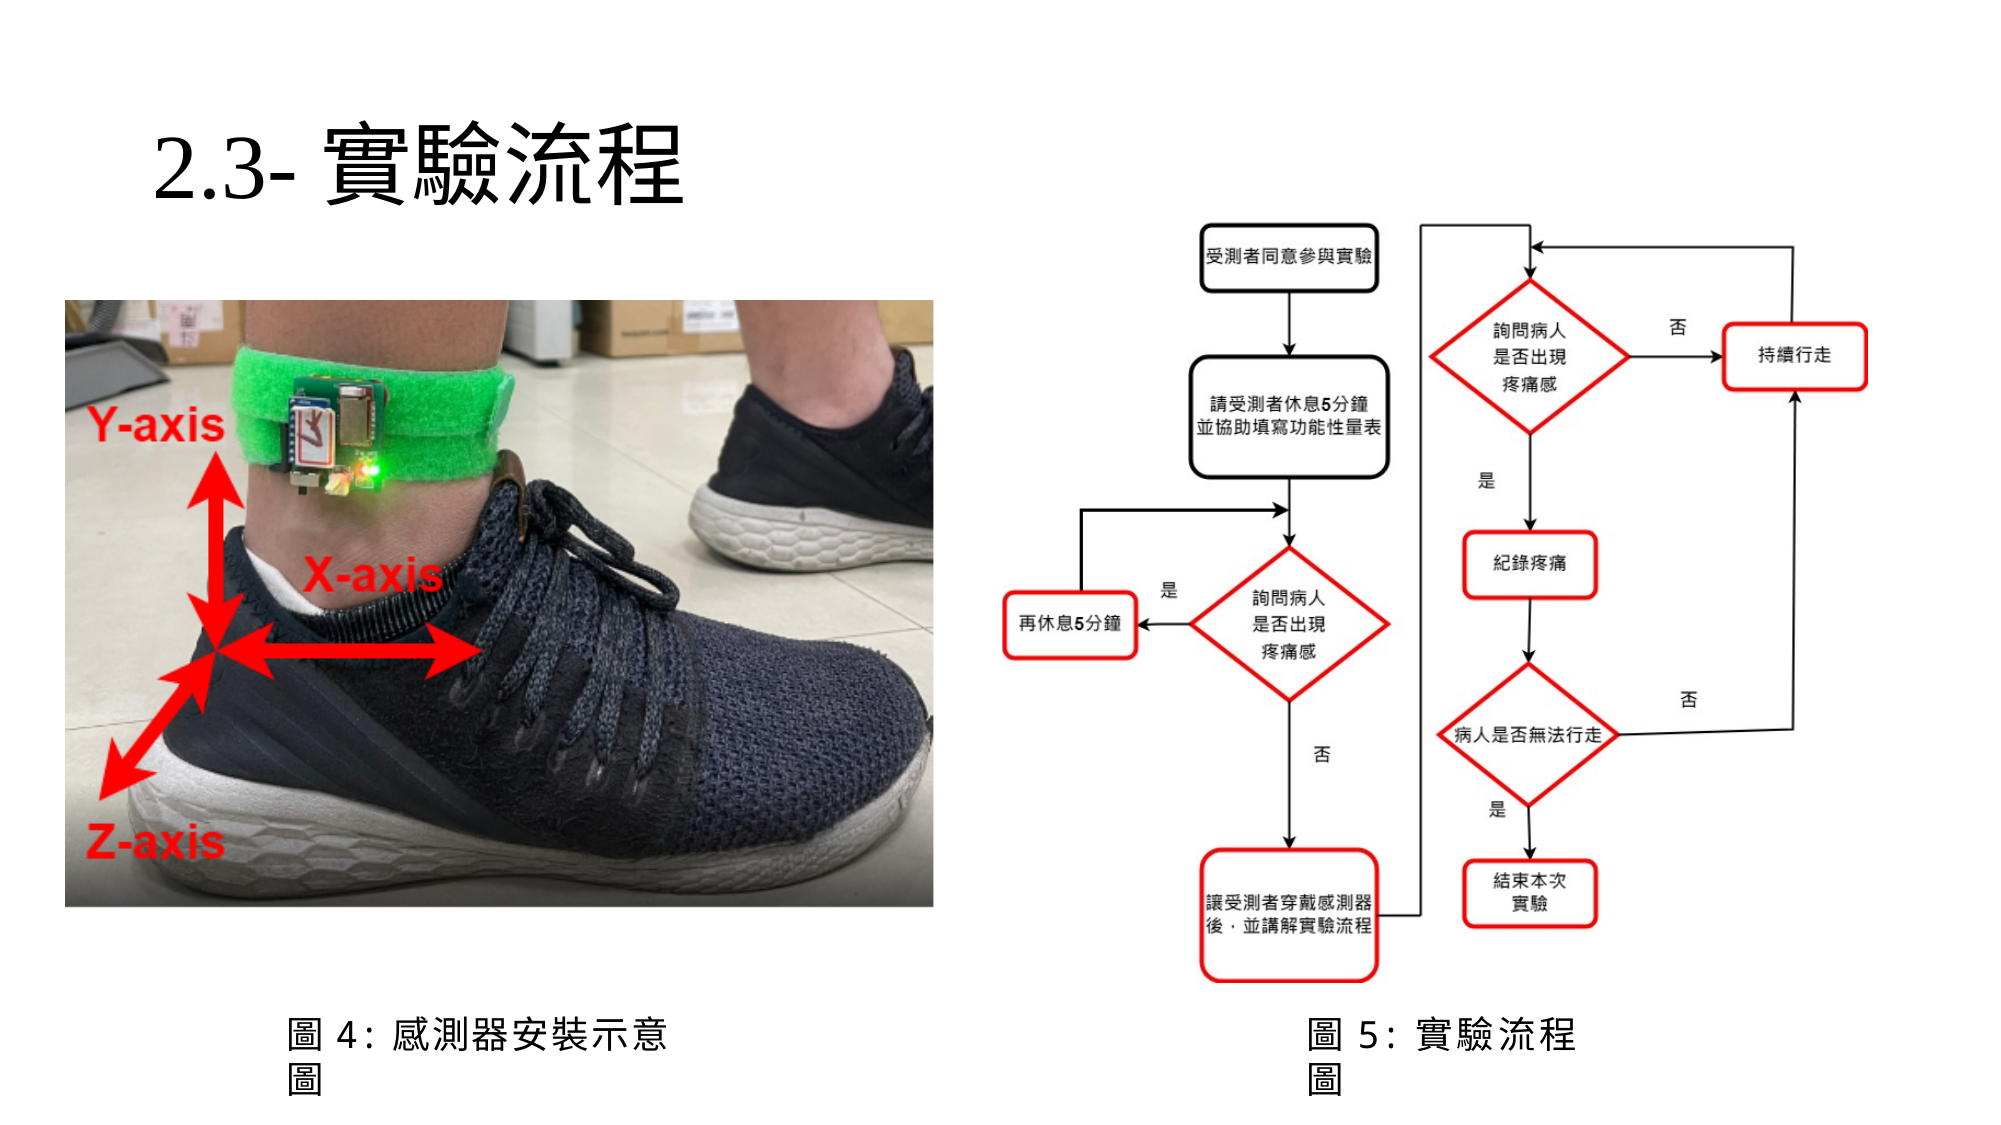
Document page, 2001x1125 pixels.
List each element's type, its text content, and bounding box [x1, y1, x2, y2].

text_box 圖5:實驗流程圖 [1292, 1003, 1592, 1064]
title 2.3-實驗流程 [137, 59, 1863, 278]
text_box 圖4:感測器安裝示意圖 [271, 1003, 684, 1064]
picture [1002, 216, 1868, 983]
picture [65, 300, 937, 909]
